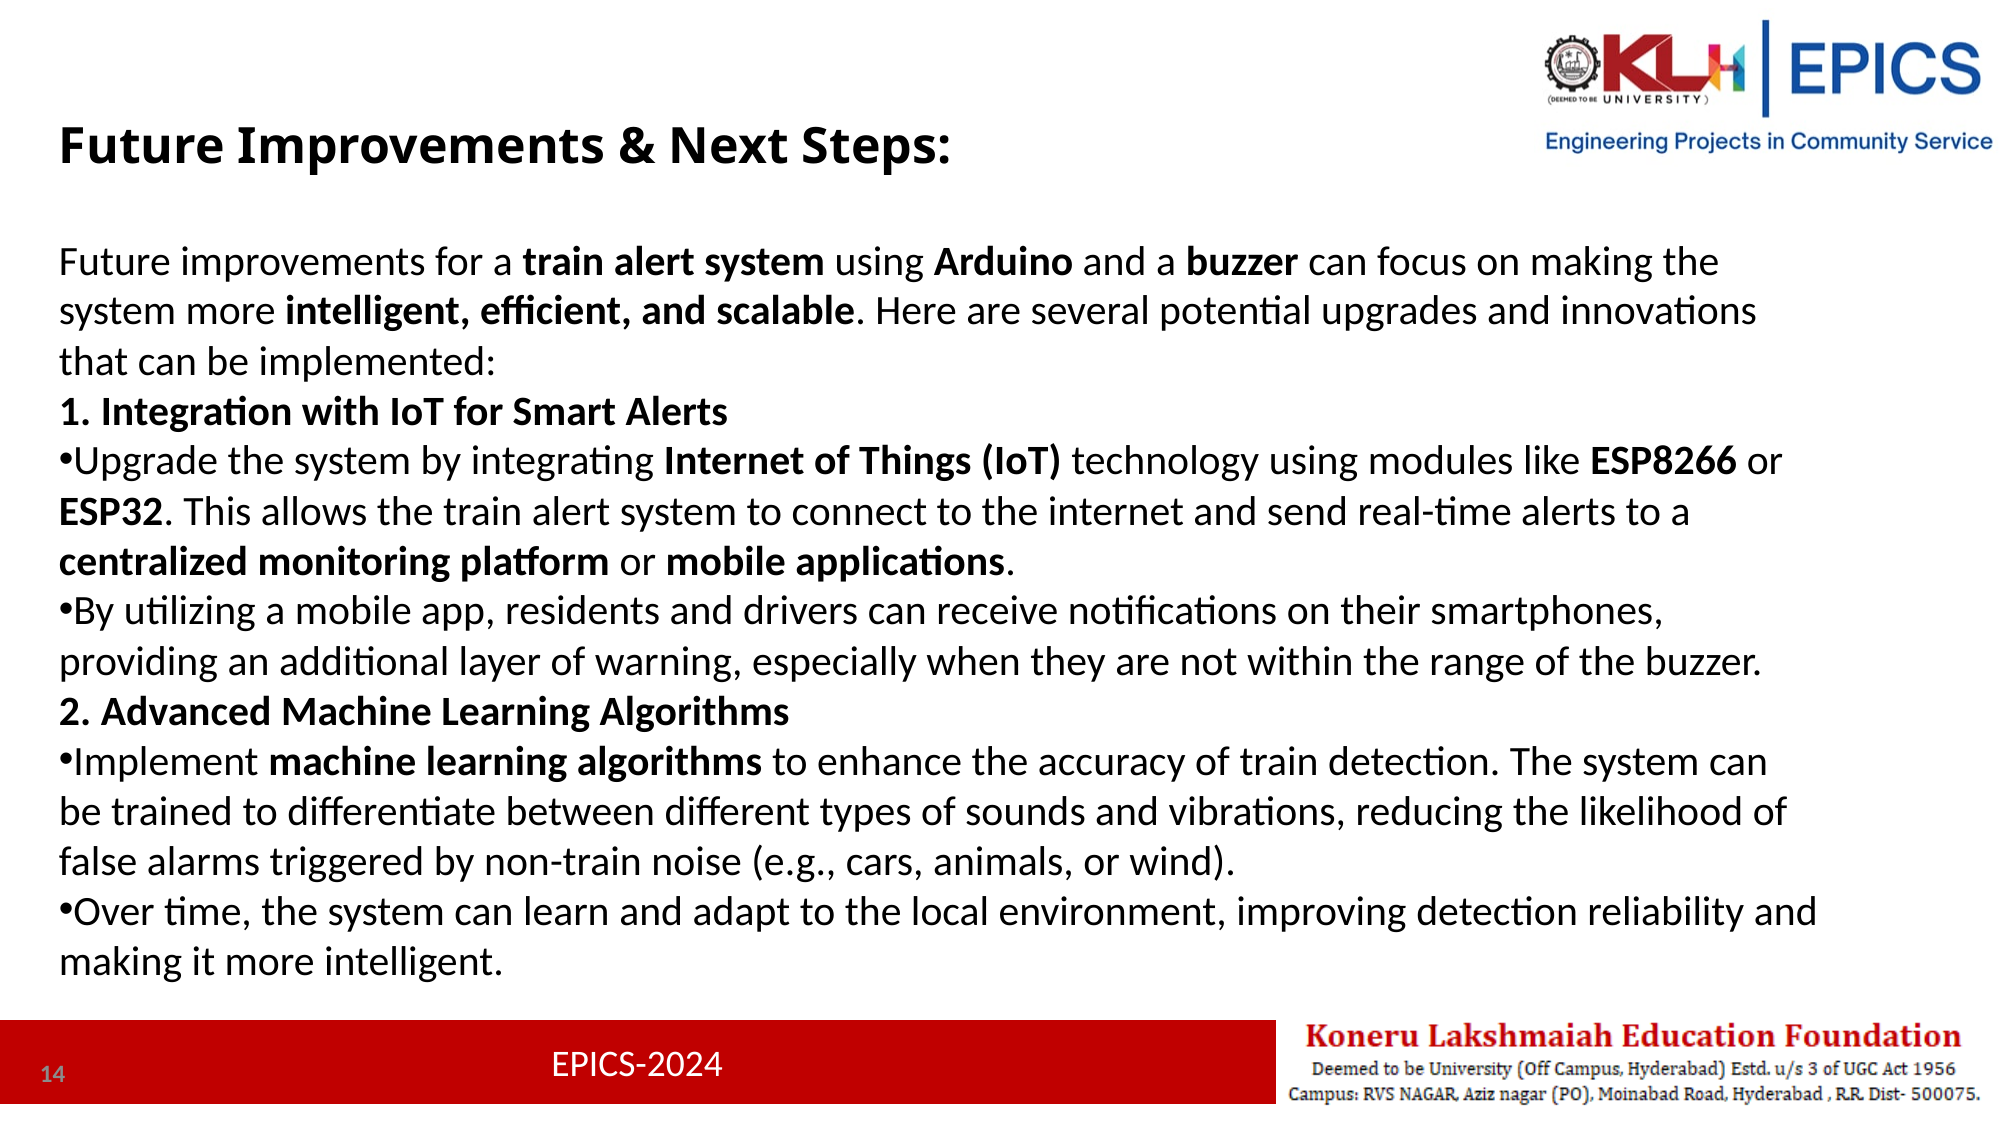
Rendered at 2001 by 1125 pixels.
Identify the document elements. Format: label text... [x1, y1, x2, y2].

slide_number 14 [24, 1042, 475, 1103]
picture [1534, 8, 2000, 167]
picture [1276, 1009, 2000, 1113]
text_box Future Improvements & Next Steps: Future improvements for a train alert system using Arduino and a buzzer can focus on making the system more intelligent, efficient, and scalable. Here are several potential upgrades and innovations that can be implemented: 1. Integration with IoT for Smart Alerts Upgrade the system by integrating Internet of Things (IoT) technology using modules like ESP8266 or ESP32. This allows the train alert system to connect to the internet and send real-time alerts to a centralized monitoring platform or mobile applications. By utilizing a mobile app, residents and drivers can receive notifications on their smartphones, providing an additional layer of warning, especially when they are not within the range of the buzzer. 2. Advanced Machine Learning Algorithms Implement machine learning algorithms to enhance the accuracy of train detection. The system can be trained to differentiate between different types of sounds and vibrations, reducing the likelihood of false alarms triggered by non-train noise (e.g., cars, animals, or wind). Over time, the system can learn and adapt to the local environment, improving detection reliability and making it more intelligent. [44, 105, 1836, 1051]
